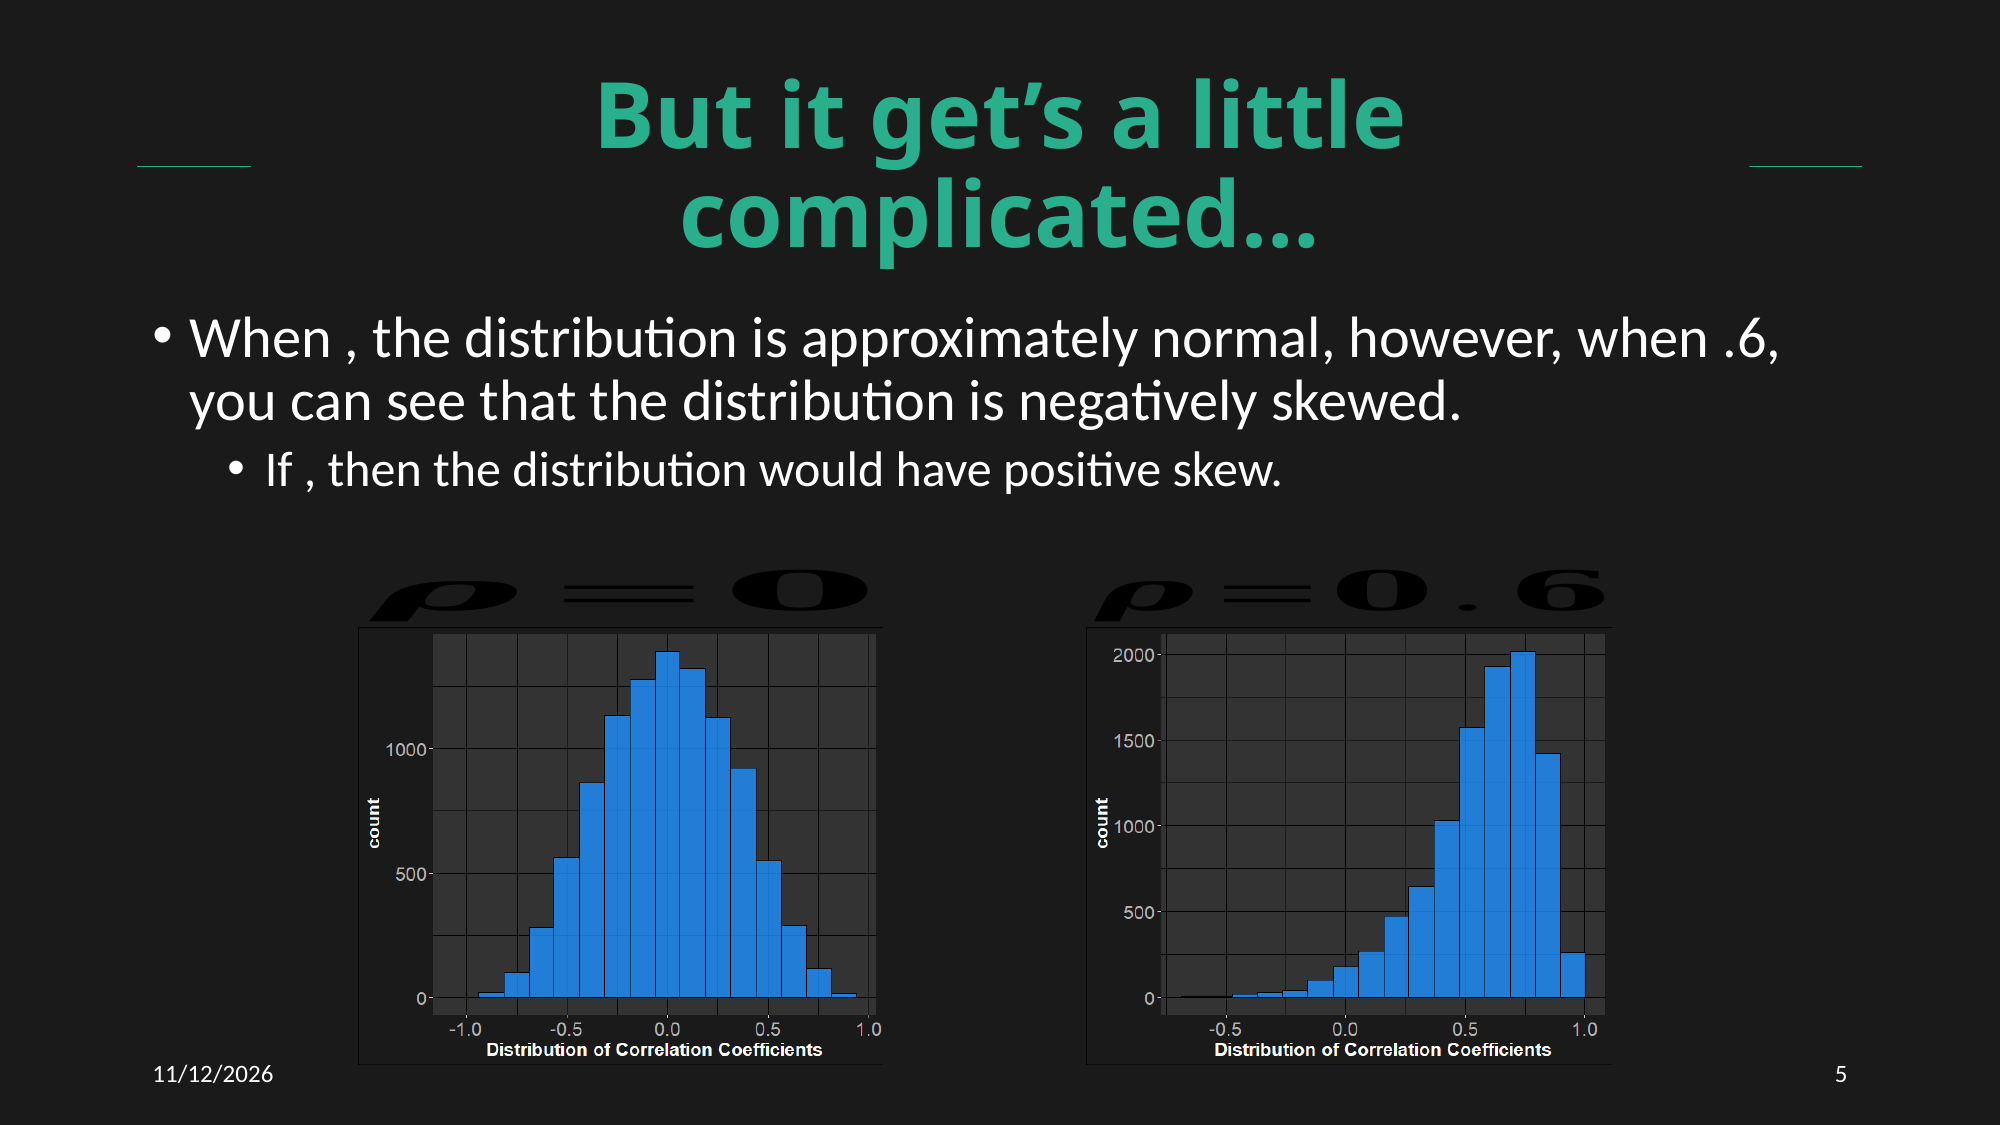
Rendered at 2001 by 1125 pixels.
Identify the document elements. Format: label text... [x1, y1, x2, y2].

slide_number 5 [1412, 1042, 1863, 1103]
picture [357, 627, 883, 1065]
title But it get’s a little complicated… [251, 59, 1750, 278]
picture [1086, 627, 1612, 1065]
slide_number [137, 1042, 588, 1103]
